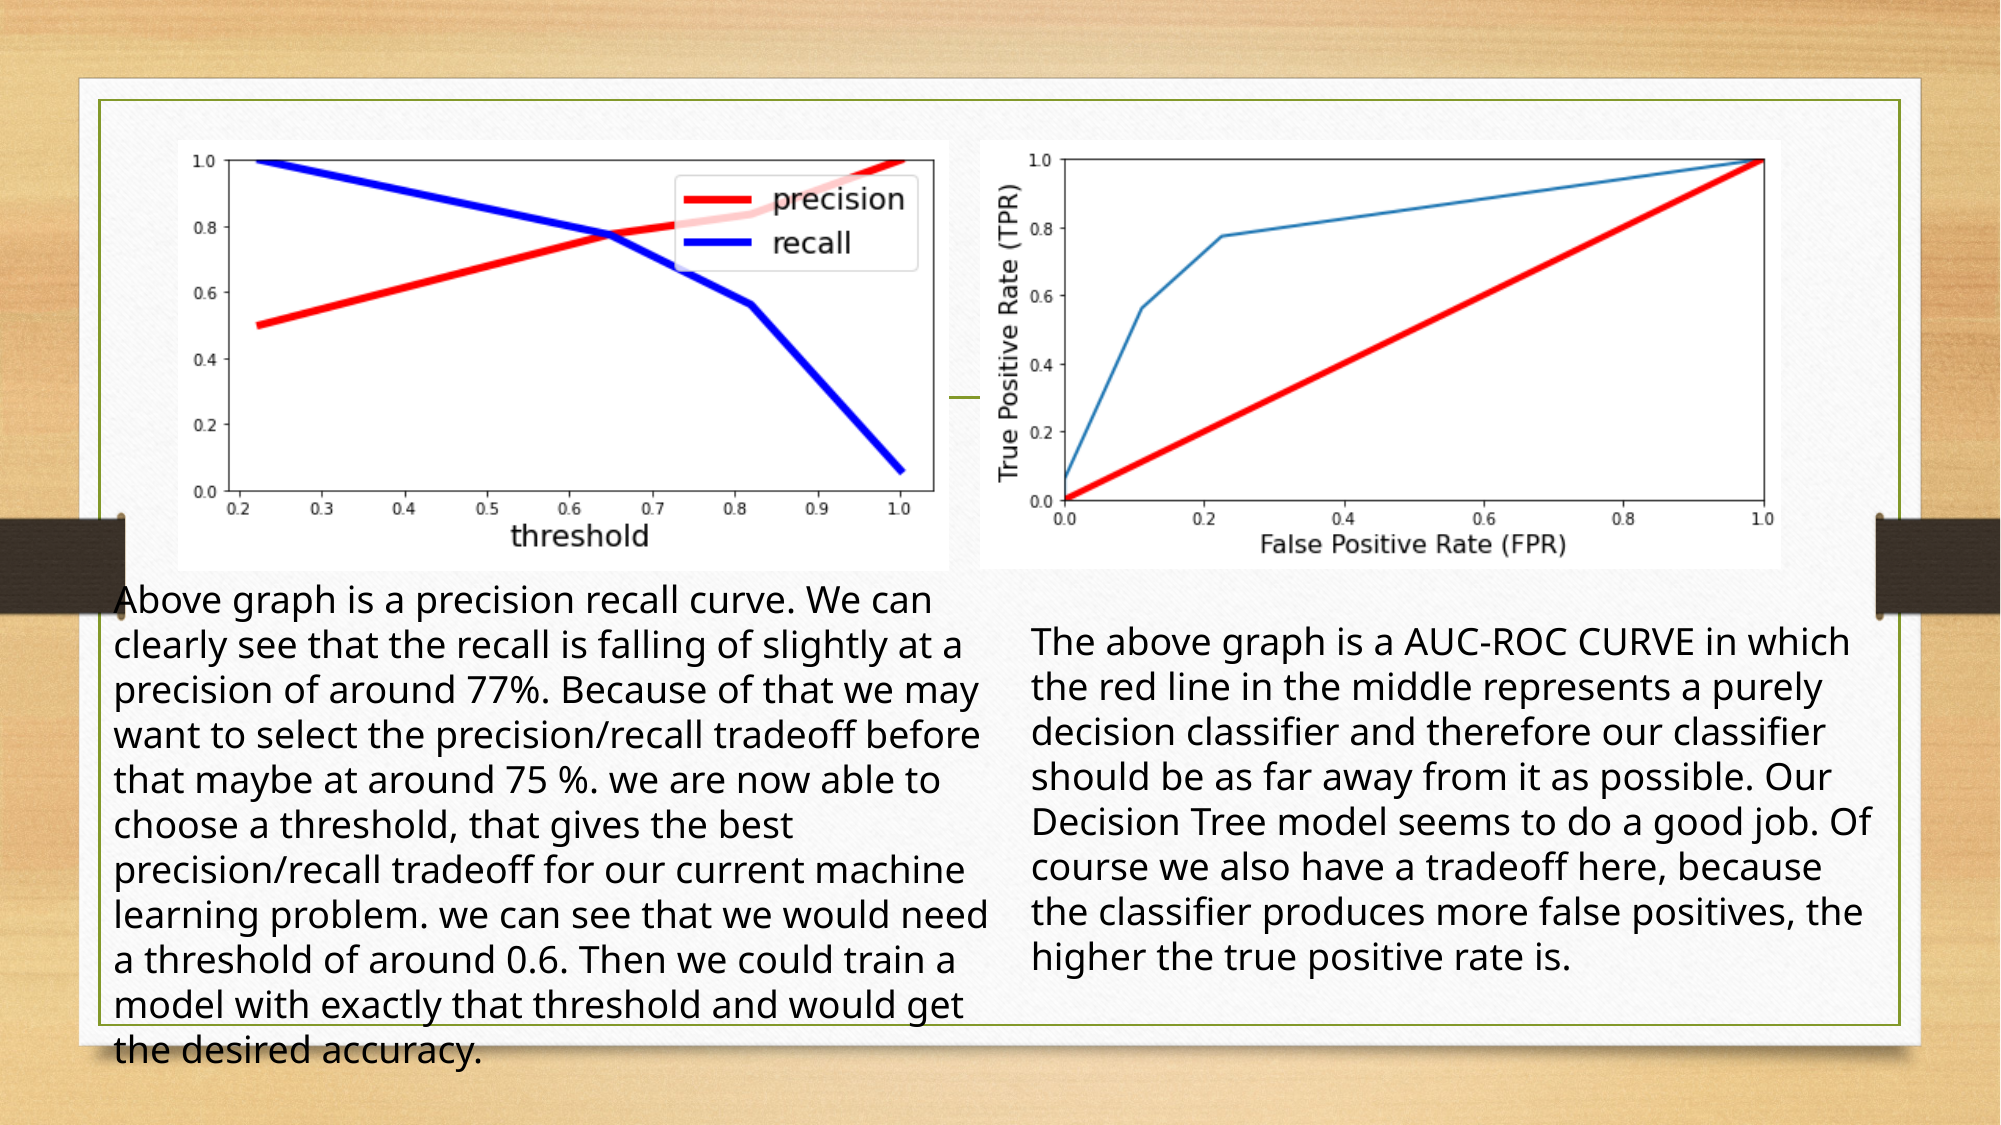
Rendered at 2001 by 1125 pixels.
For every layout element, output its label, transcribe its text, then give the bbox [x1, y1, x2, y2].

picture [0, 0, 2001, 1125]
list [178, 140, 949, 571]
text_box The above graph is a AUC-ROC CURVE in which the red line in the middle represents a purely decision classifier and therefore our classifier should be as far away from it as possible. Our Decision Tree model seems to do a good job. Of course we also have a tradeoff here, because the classifier produces more false positives, the higher the true positive rate is. [1016, 610, 1898, 986]
text_box Above graph is a precision recall curve. We can clearly see that the recall is falling of slightly at a precision of around 77%. Because of that we may want to select the precision/recall tradeoff before that maybe at around 75 %. we are now able to choose a threshold, that gives the best precision/recall tradeoff for our current machine learning problem. we can see that we would need a threshold of around 0.6. Then we could train a model with exactly that threshold and would get the desired accuracy. [98, 568, 1017, 1079]
